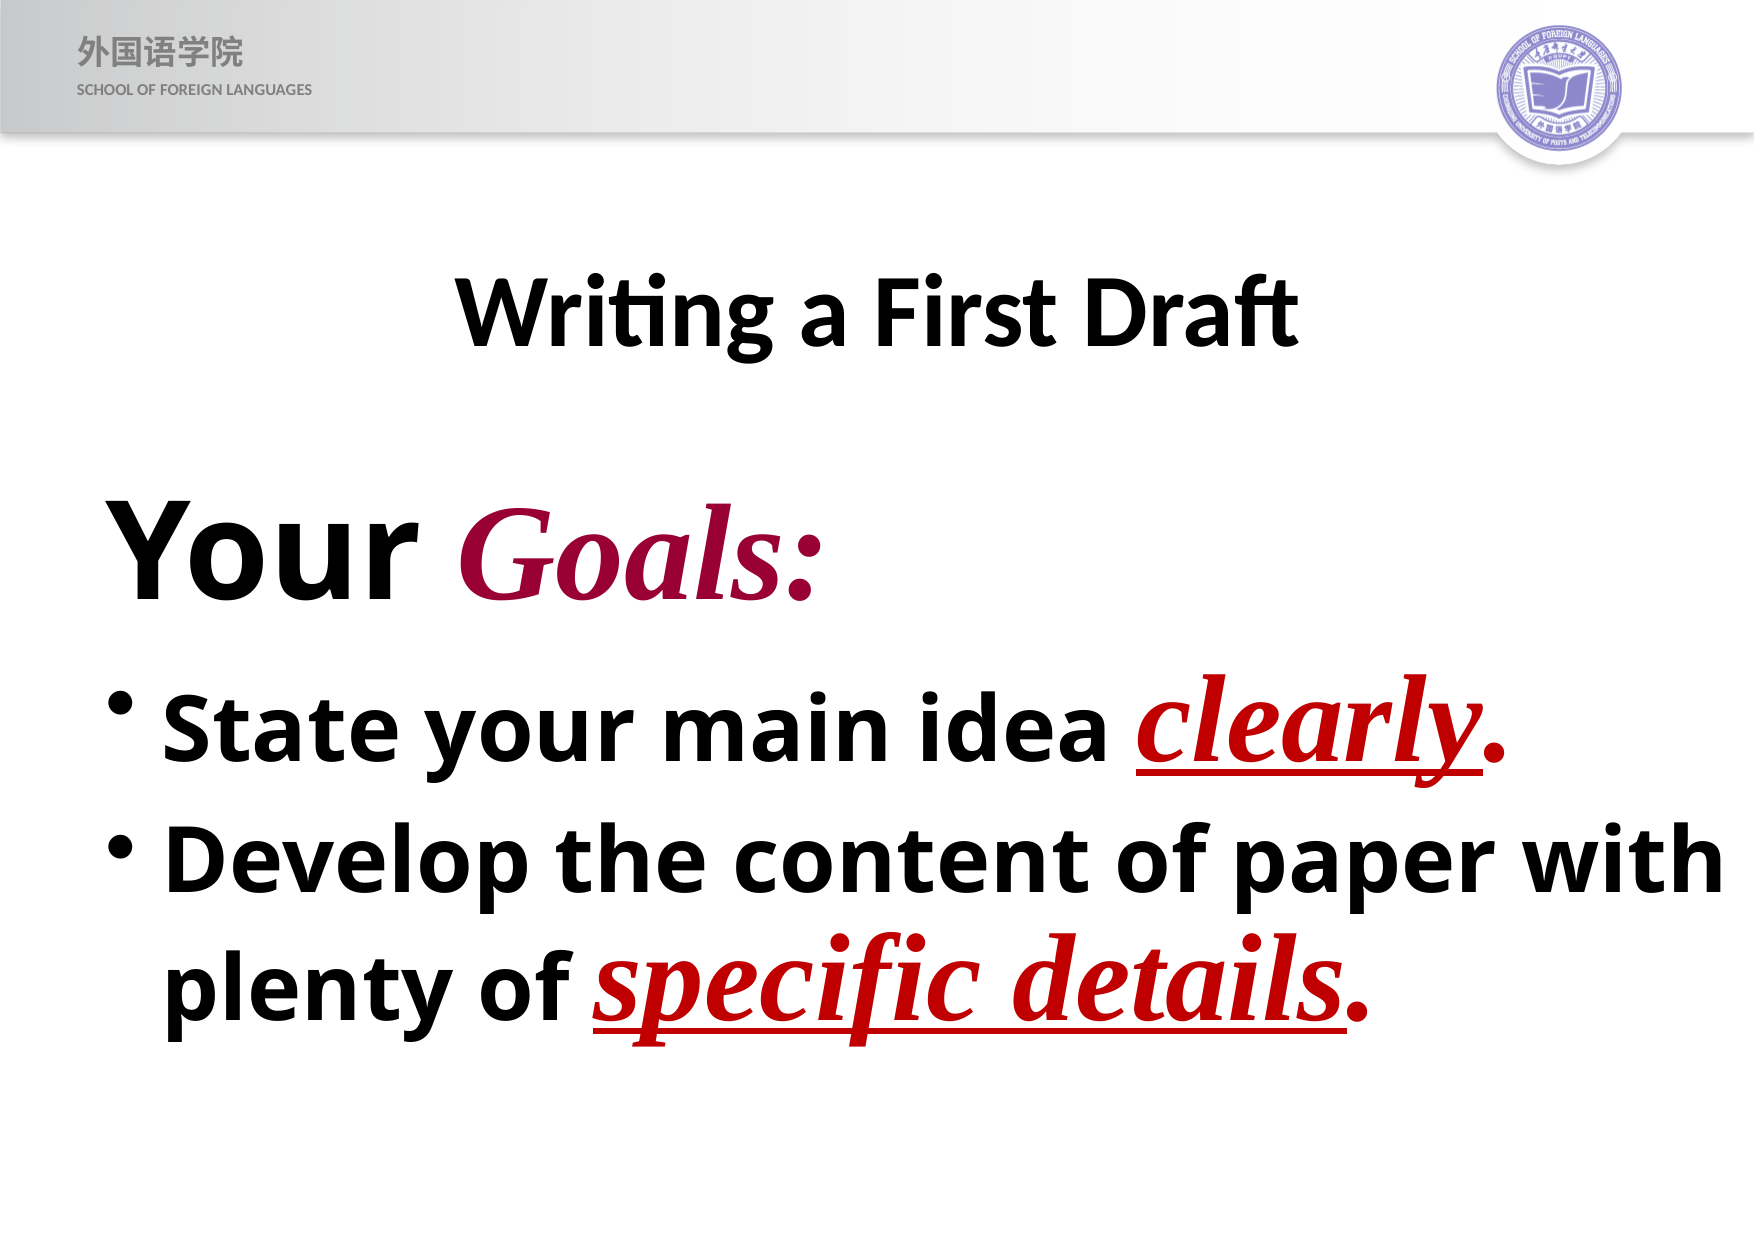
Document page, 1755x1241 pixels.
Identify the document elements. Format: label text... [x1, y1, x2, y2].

picture [0, 0, 1755, 202]
title Writing a First Draft [88, 213, 1667, 408]
list Your Goals: State your main idea clearly. Develop the content of paper with plenty of specific details. [88, 471, 1754, 1120]
